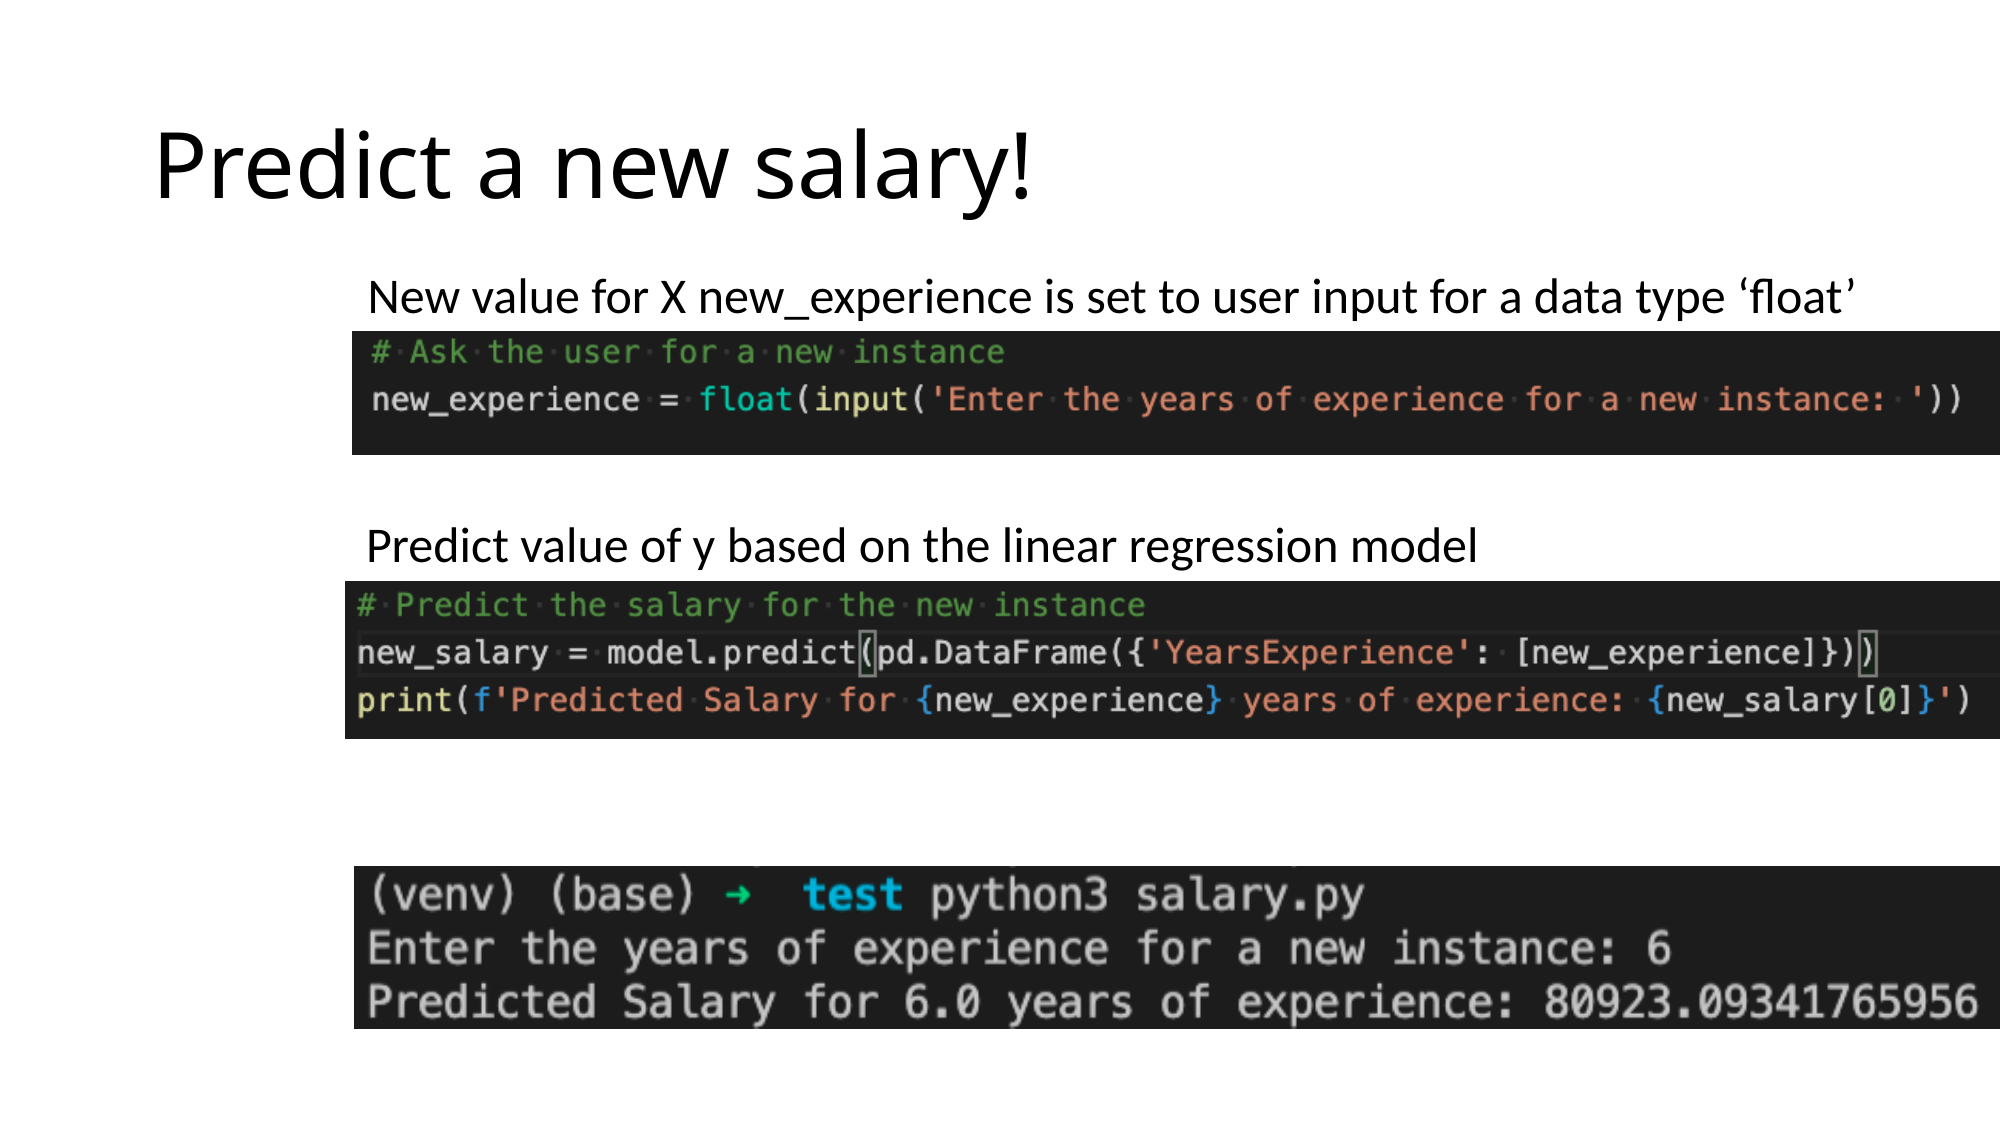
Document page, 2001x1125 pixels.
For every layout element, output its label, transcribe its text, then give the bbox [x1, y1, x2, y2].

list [352, 331, 2000, 455]
picture [354, 866, 2000, 1029]
picture [345, 581, 2000, 739]
text_box New value for X new_experience is set to user input for a data type ‘float’ [352, 255, 1873, 331]
title Predict a new salary! [137, 59, 1863, 278]
text_box Predict value of y based on the linear regression model [351, 505, 1495, 580]
